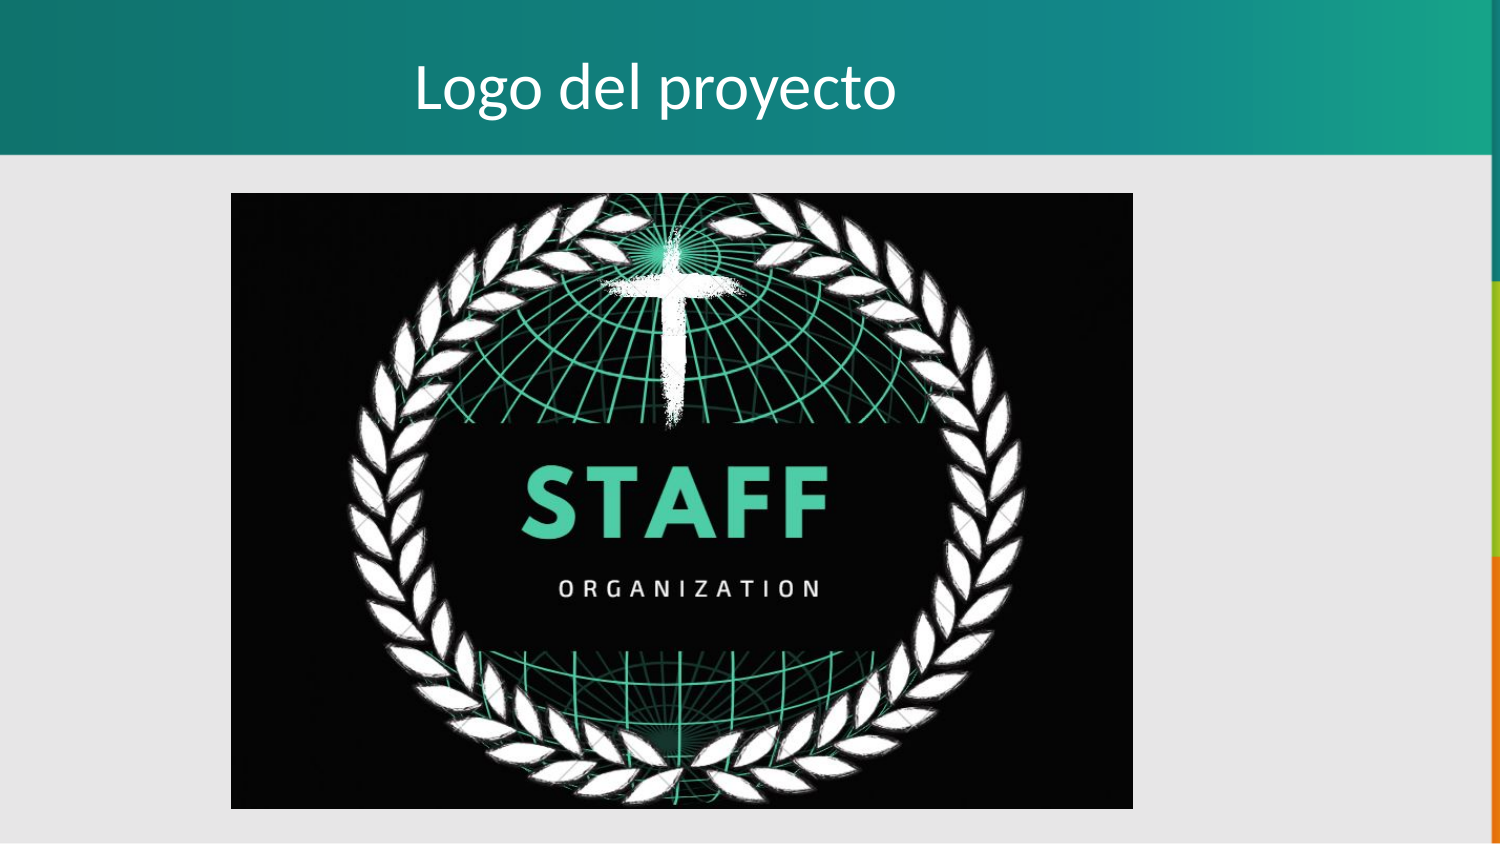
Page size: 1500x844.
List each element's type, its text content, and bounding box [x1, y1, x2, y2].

picture [0, 0, 1500, 844]
text_box Logo del proyecto [84, 35, 1068, 131]
